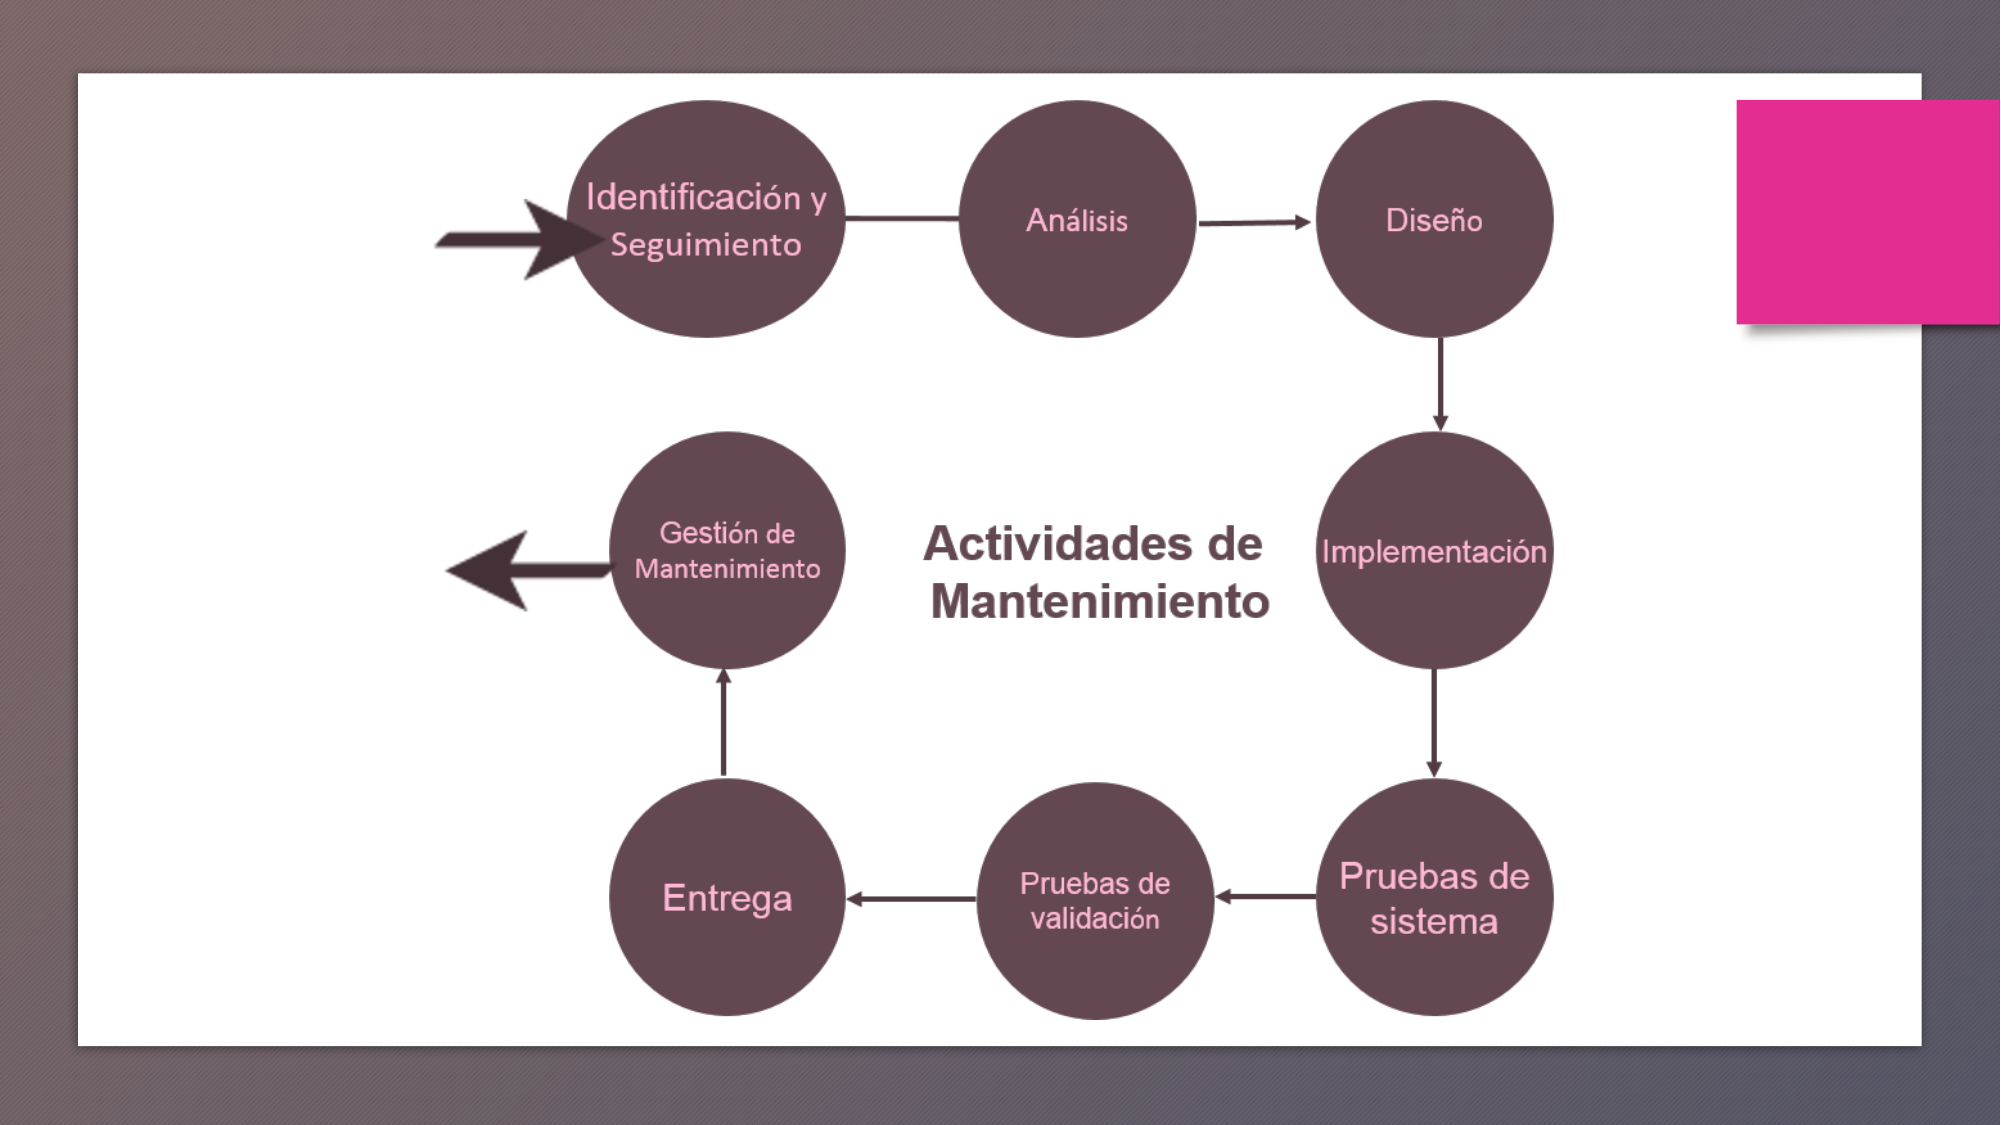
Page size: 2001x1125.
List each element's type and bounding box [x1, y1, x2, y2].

picture [1736, 323, 2000, 348]
text_box [1735, 99, 2000, 325]
text_box [77, 72, 1923, 1047]
picture [432, 99, 1569, 1020]
